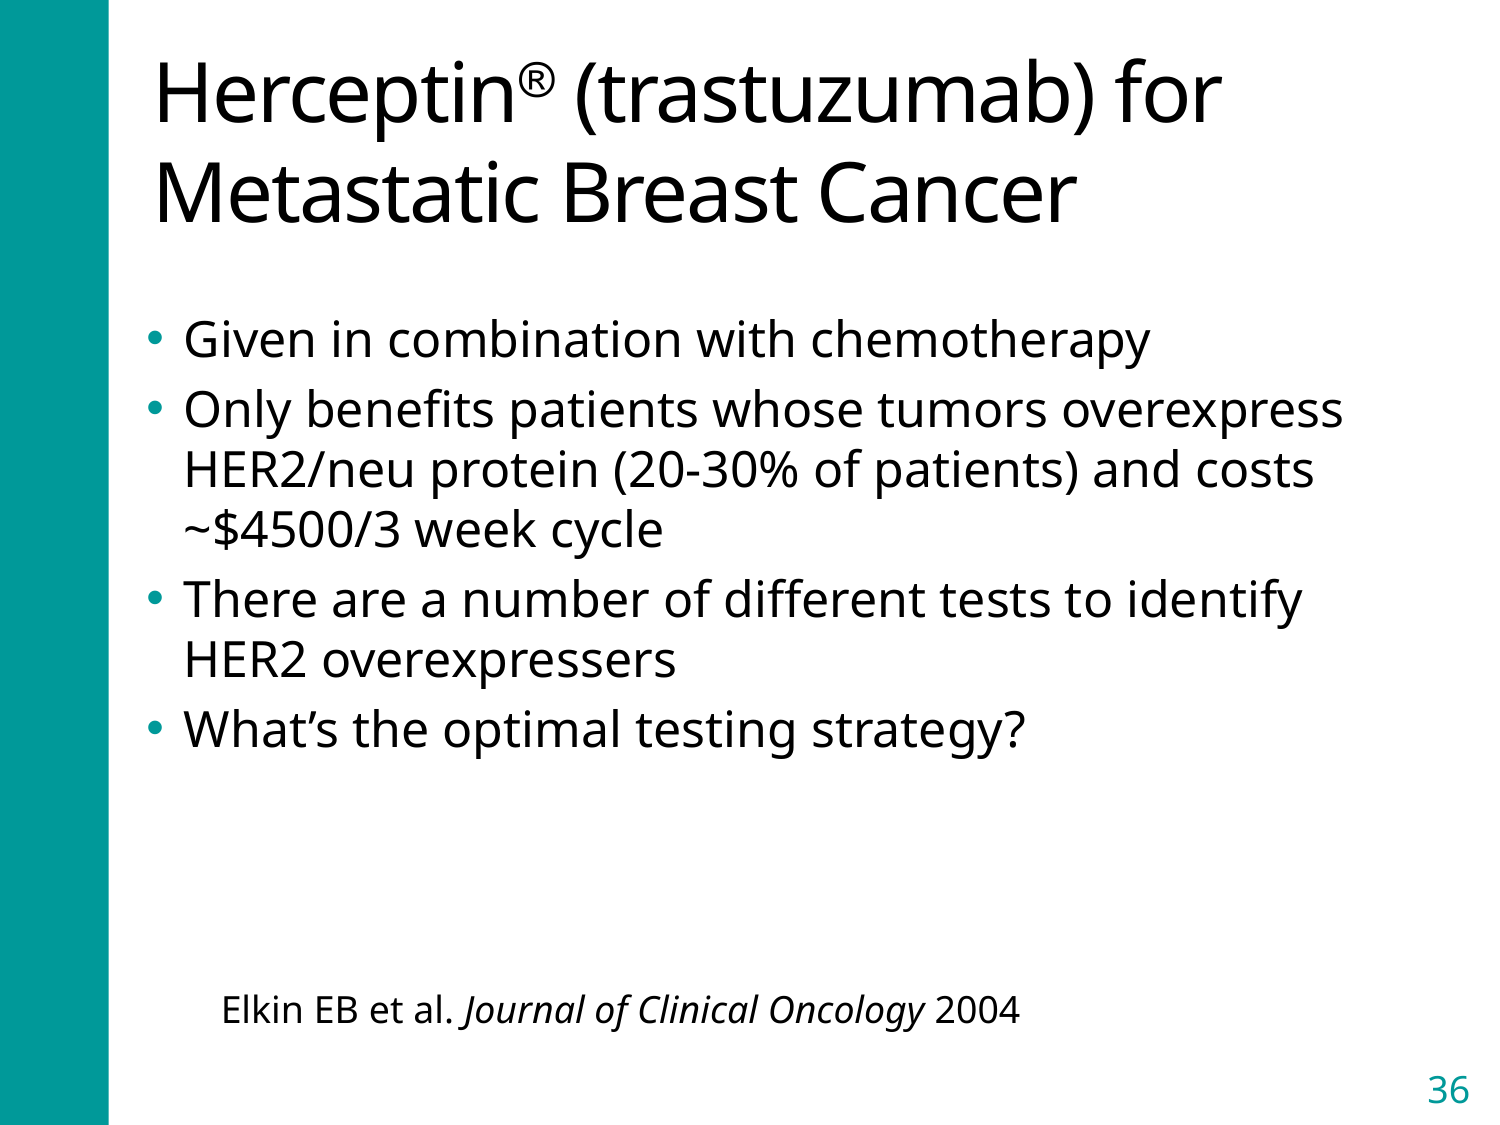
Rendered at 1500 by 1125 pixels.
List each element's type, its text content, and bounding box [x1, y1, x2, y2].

list Given in combination with chemotherapy Only benefits patients whose tumors overexpress HER2/neu protein (20-30% of patients) and costs ~$4500/3 week cycle There are a number of different tests to identify HER2 overexpressers What’s the optimal testing strategy? [112, 299, 1388, 1000]
slide_number 36 [1402, 1057, 1496, 1125]
title Herceptin (trastuzumab) for Metastatic Breast Cancer [137, 45, 1388, 233]
text_box Elkin EB et al. Journal of Clinical Oncology 2004 [206, 978, 1036, 1039]
